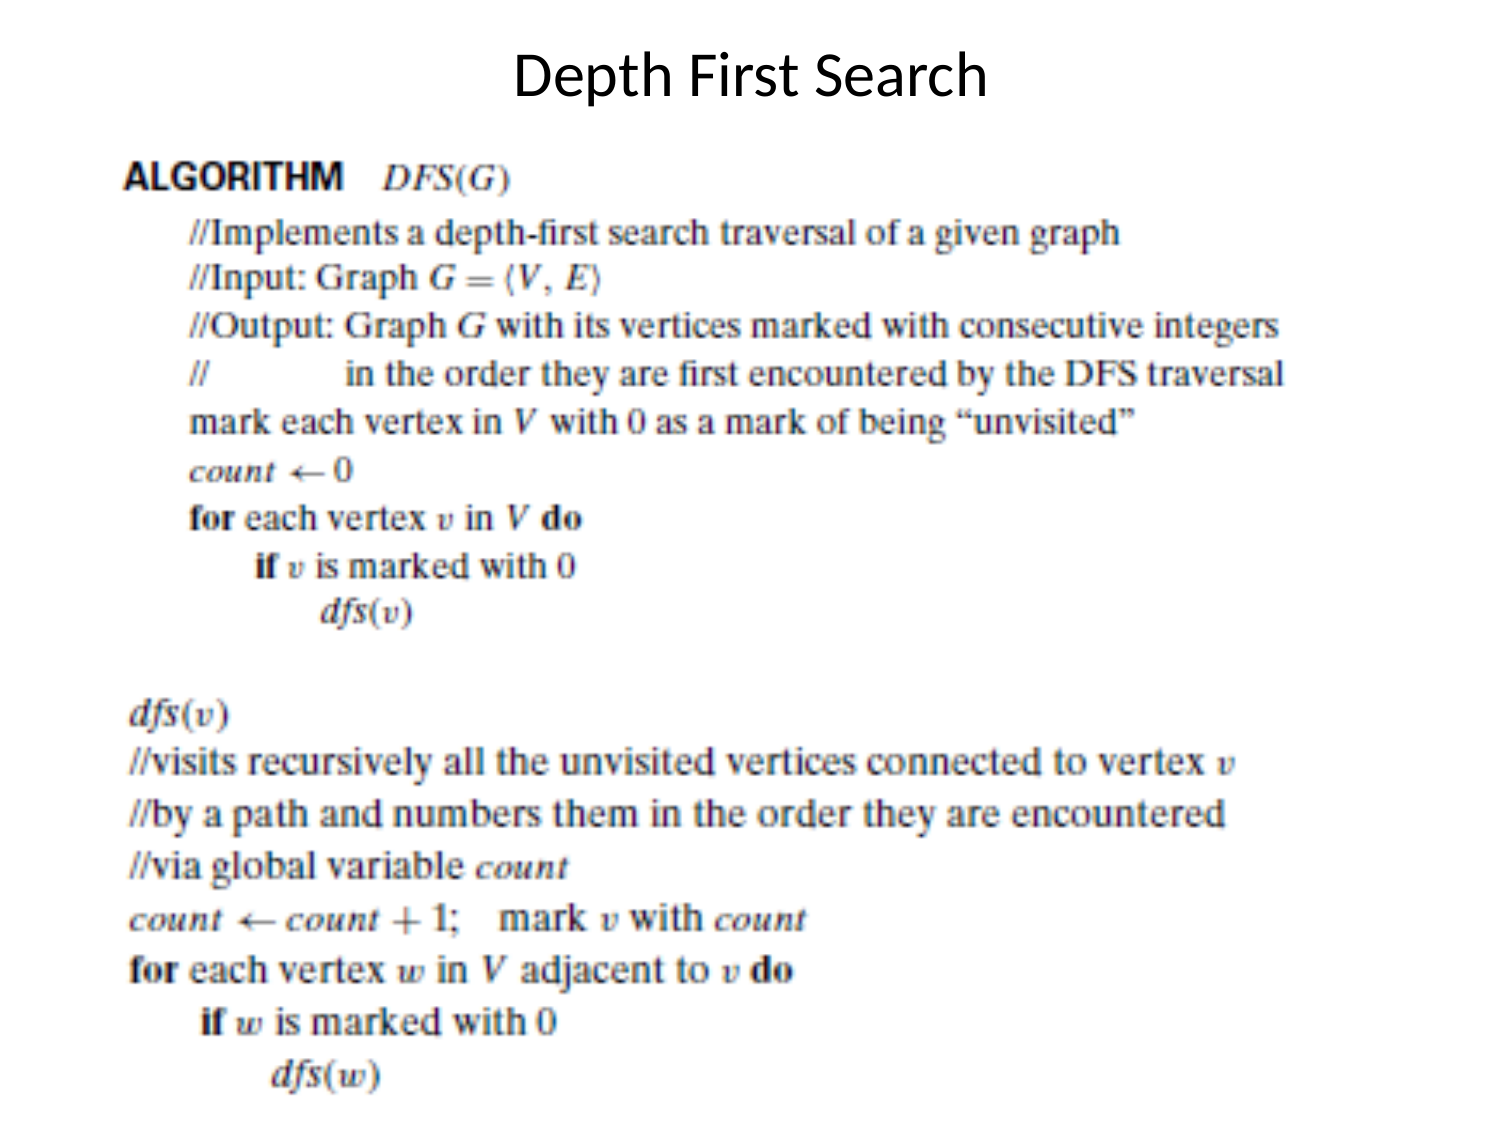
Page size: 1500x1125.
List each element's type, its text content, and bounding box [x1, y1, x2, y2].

picture [75, 124, 1353, 1123]
title Depth First Search [76, 24, 1427, 118]
